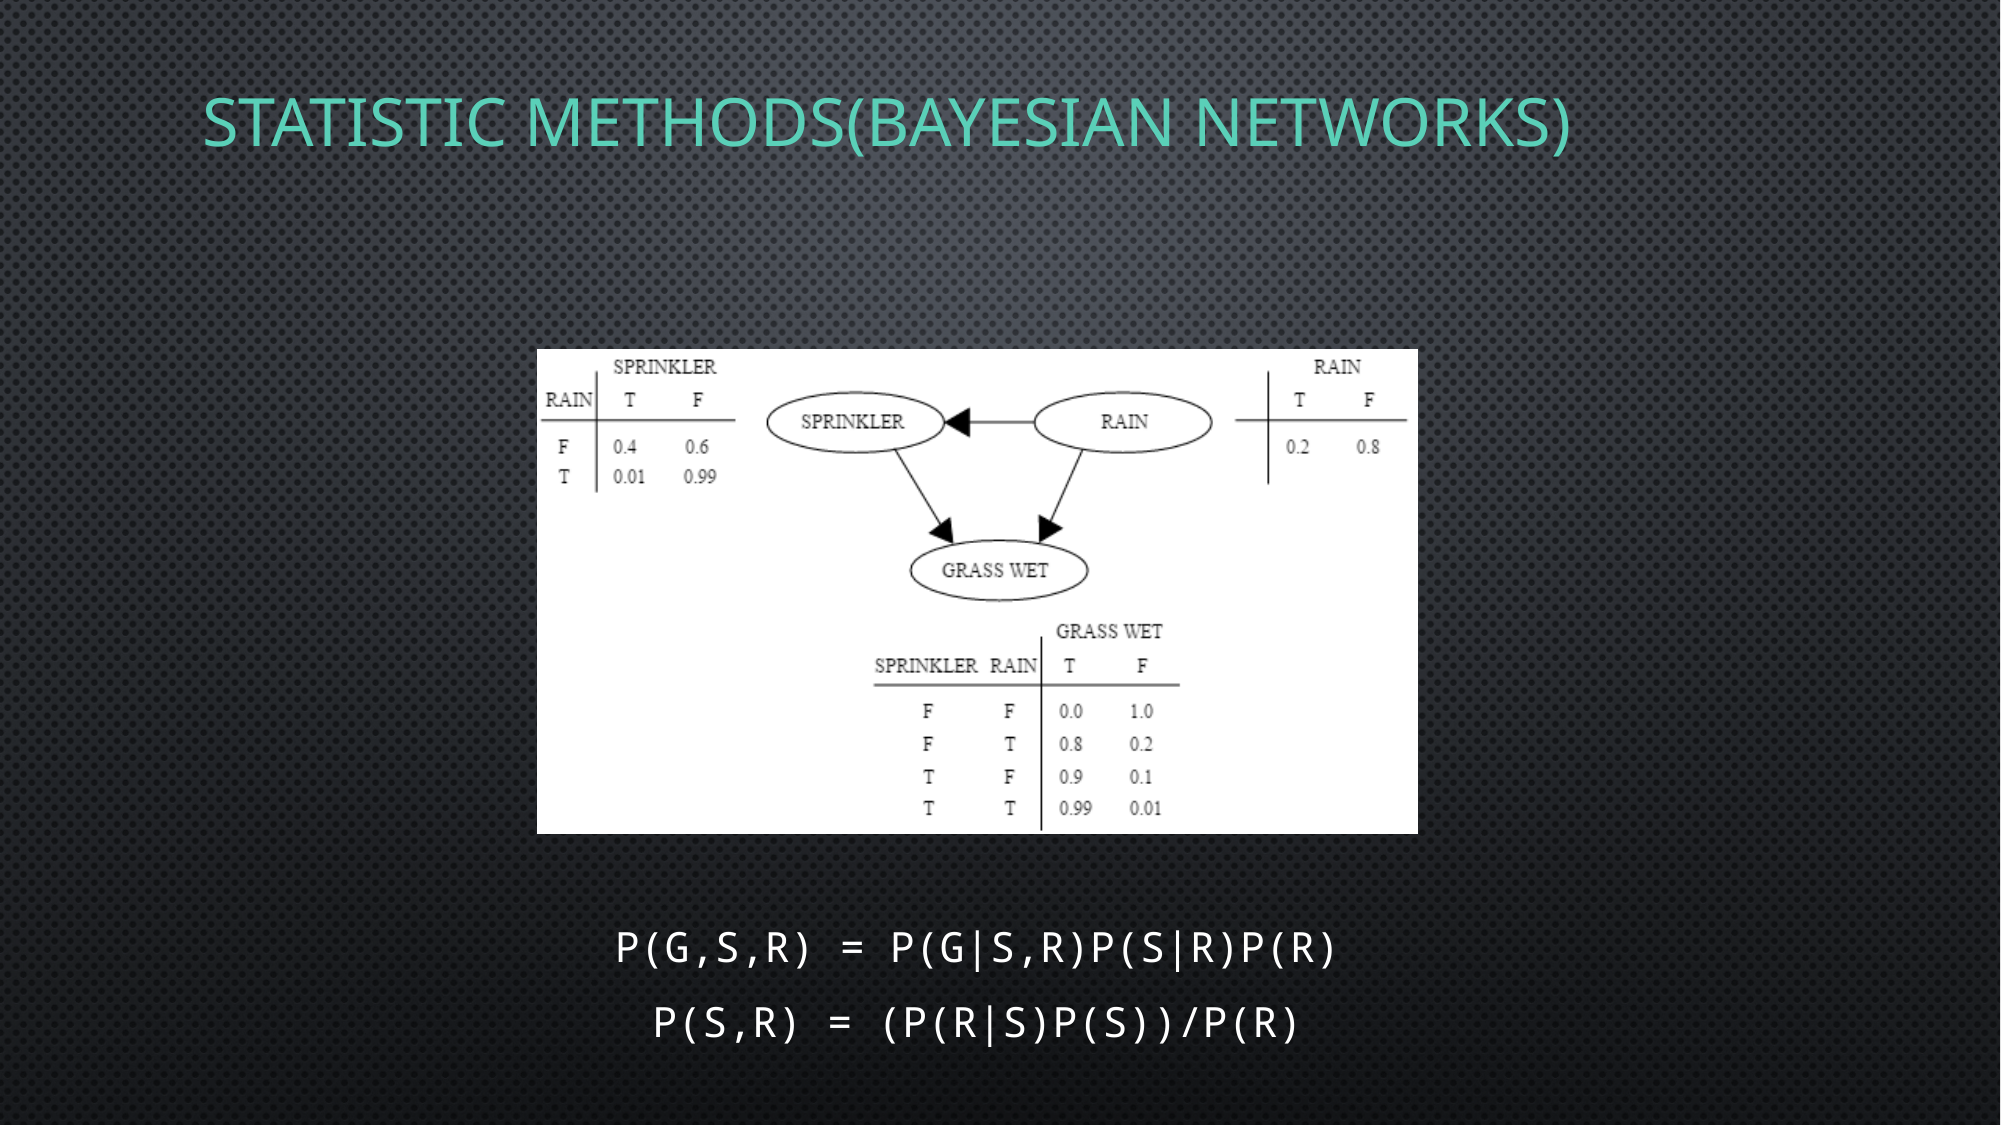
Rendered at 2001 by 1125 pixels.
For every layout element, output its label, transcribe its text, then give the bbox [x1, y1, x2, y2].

text_box P(G,S,R) = P(G|S,R)P(S|R)P(R) P(S,R) = (P(R|S)P(S))/P(R) [538, 888, 1416, 1054]
title Statistic methods(Bayesian networks) [187, 64, 1765, 175]
picture [537, 349, 1418, 835]
